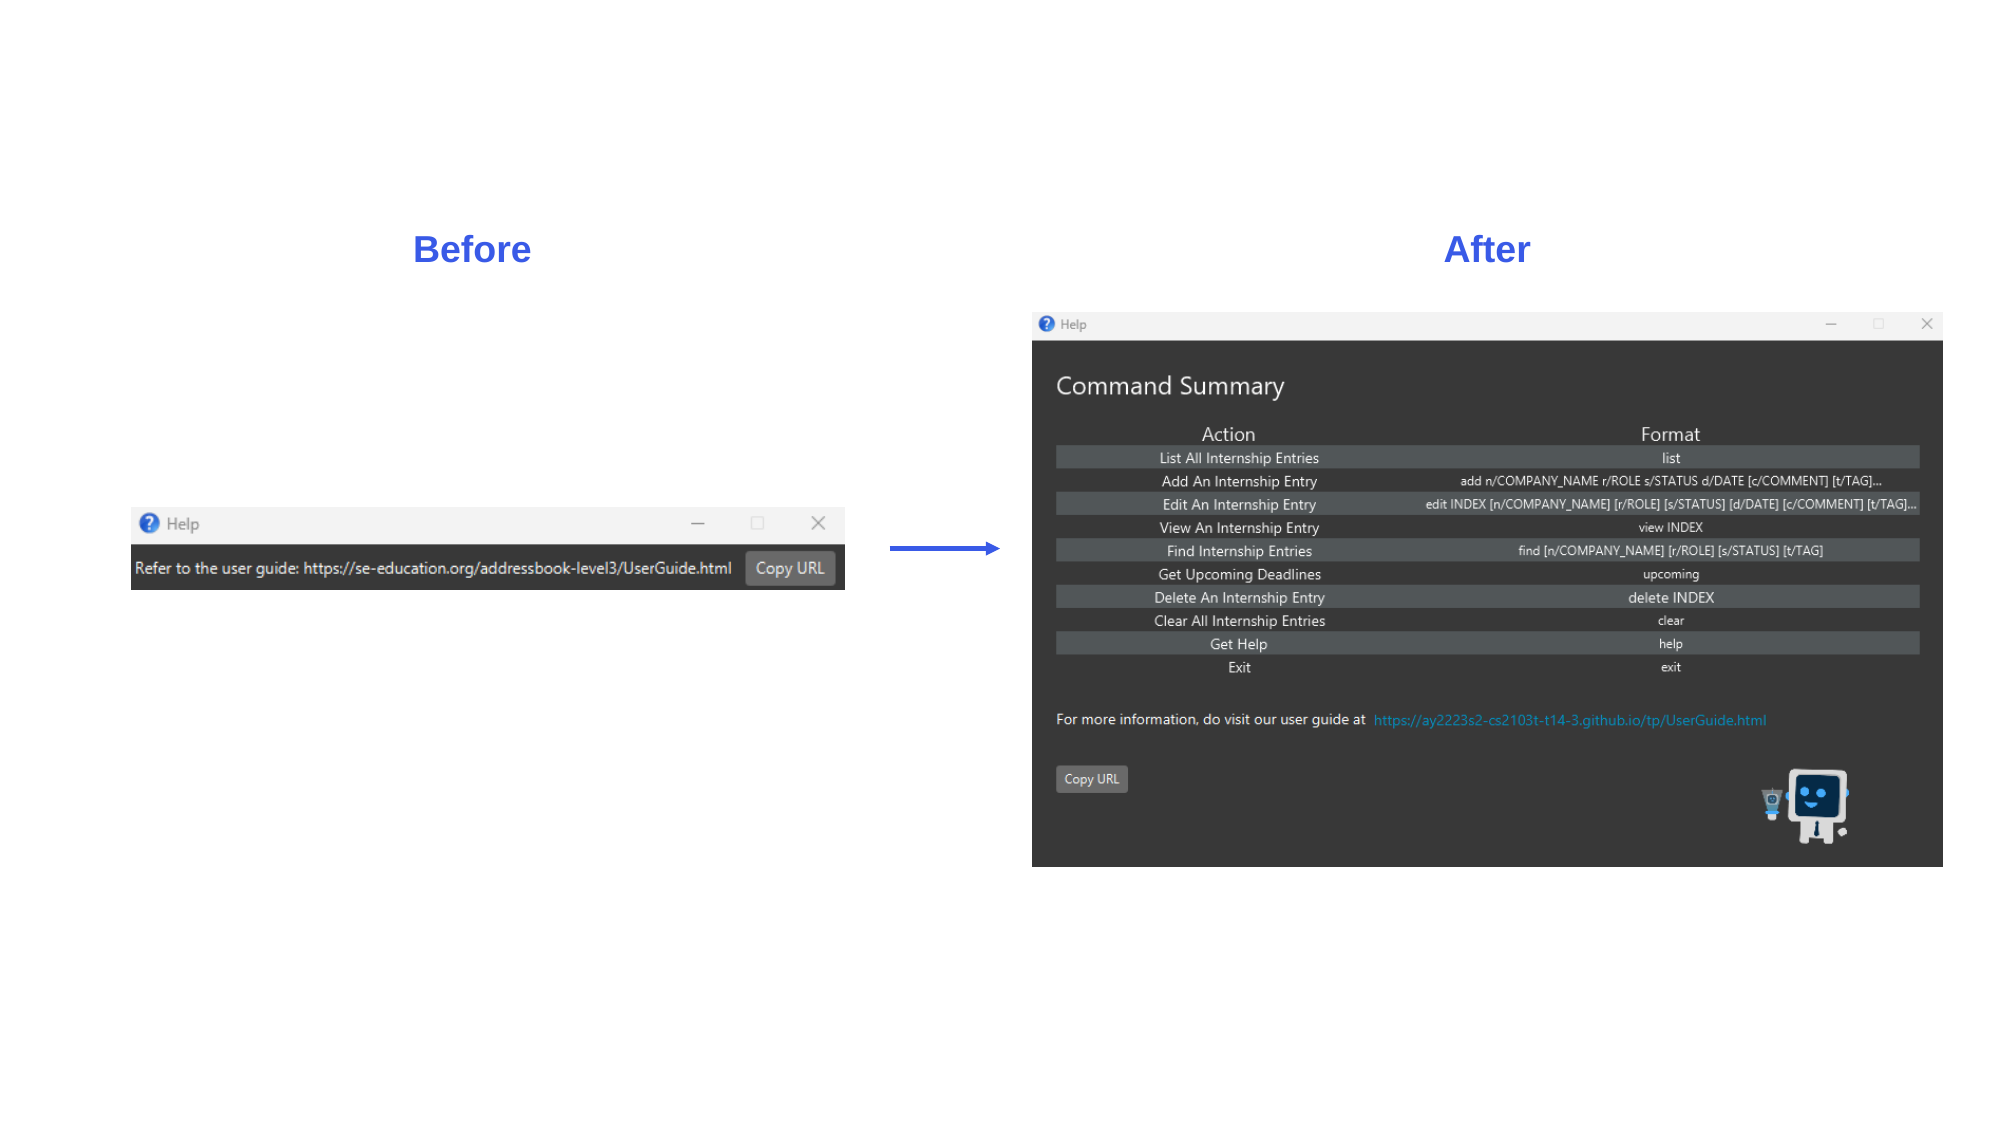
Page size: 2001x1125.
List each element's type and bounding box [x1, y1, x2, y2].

text_box [131, 217, 1943, 867]
